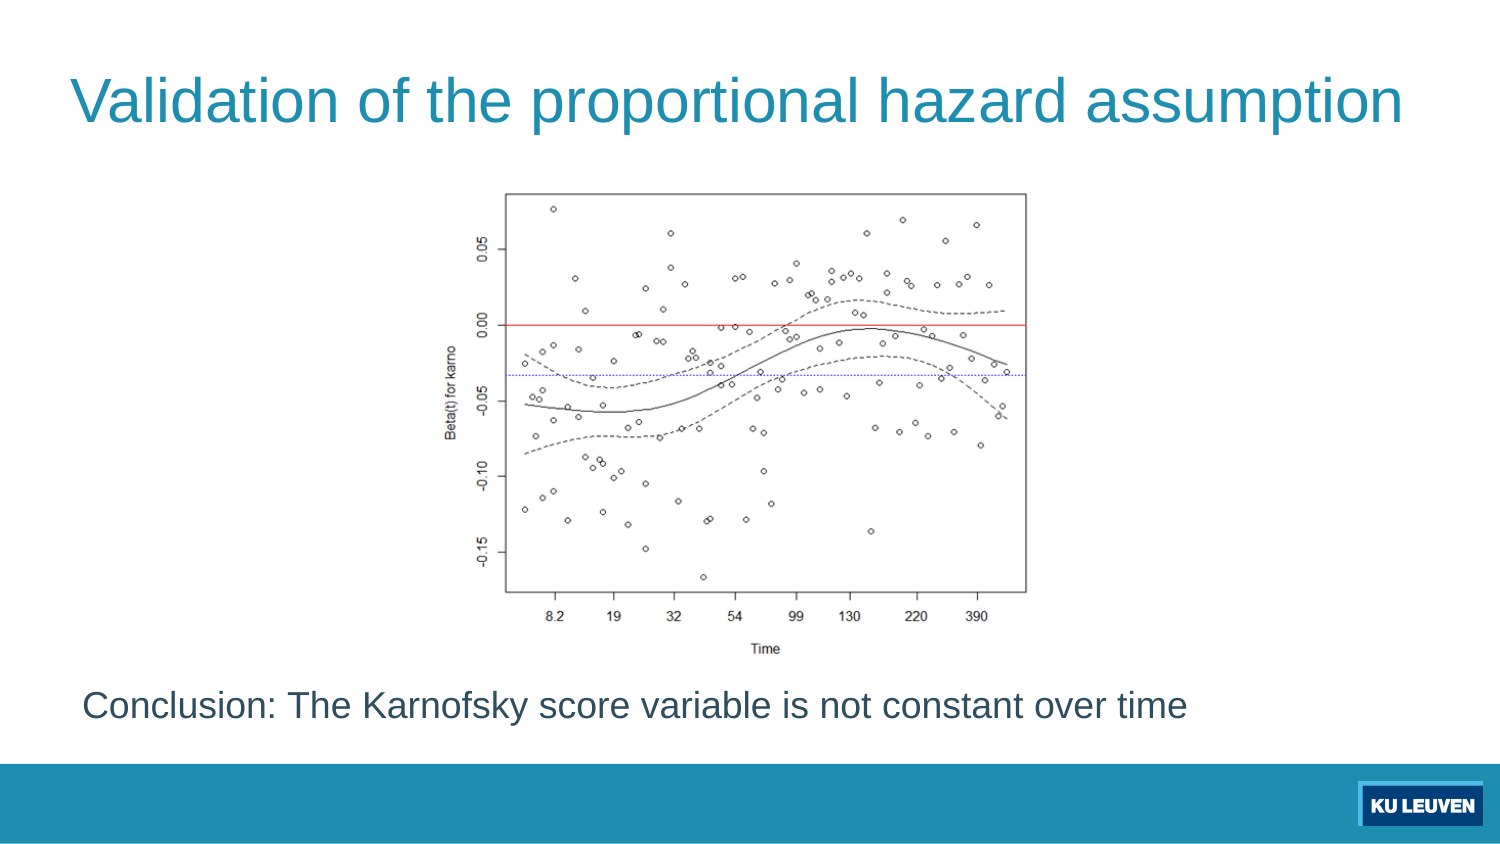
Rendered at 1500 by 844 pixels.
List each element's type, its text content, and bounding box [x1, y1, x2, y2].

list Conclusion: The Karnofsky score variable is not constant over time [70, 675, 1430, 753]
picture [1358, 781, 1483, 826]
title Validation of the proportional hazard assumption [70, 26, 1430, 169]
picture [439, 183, 1061, 661]
